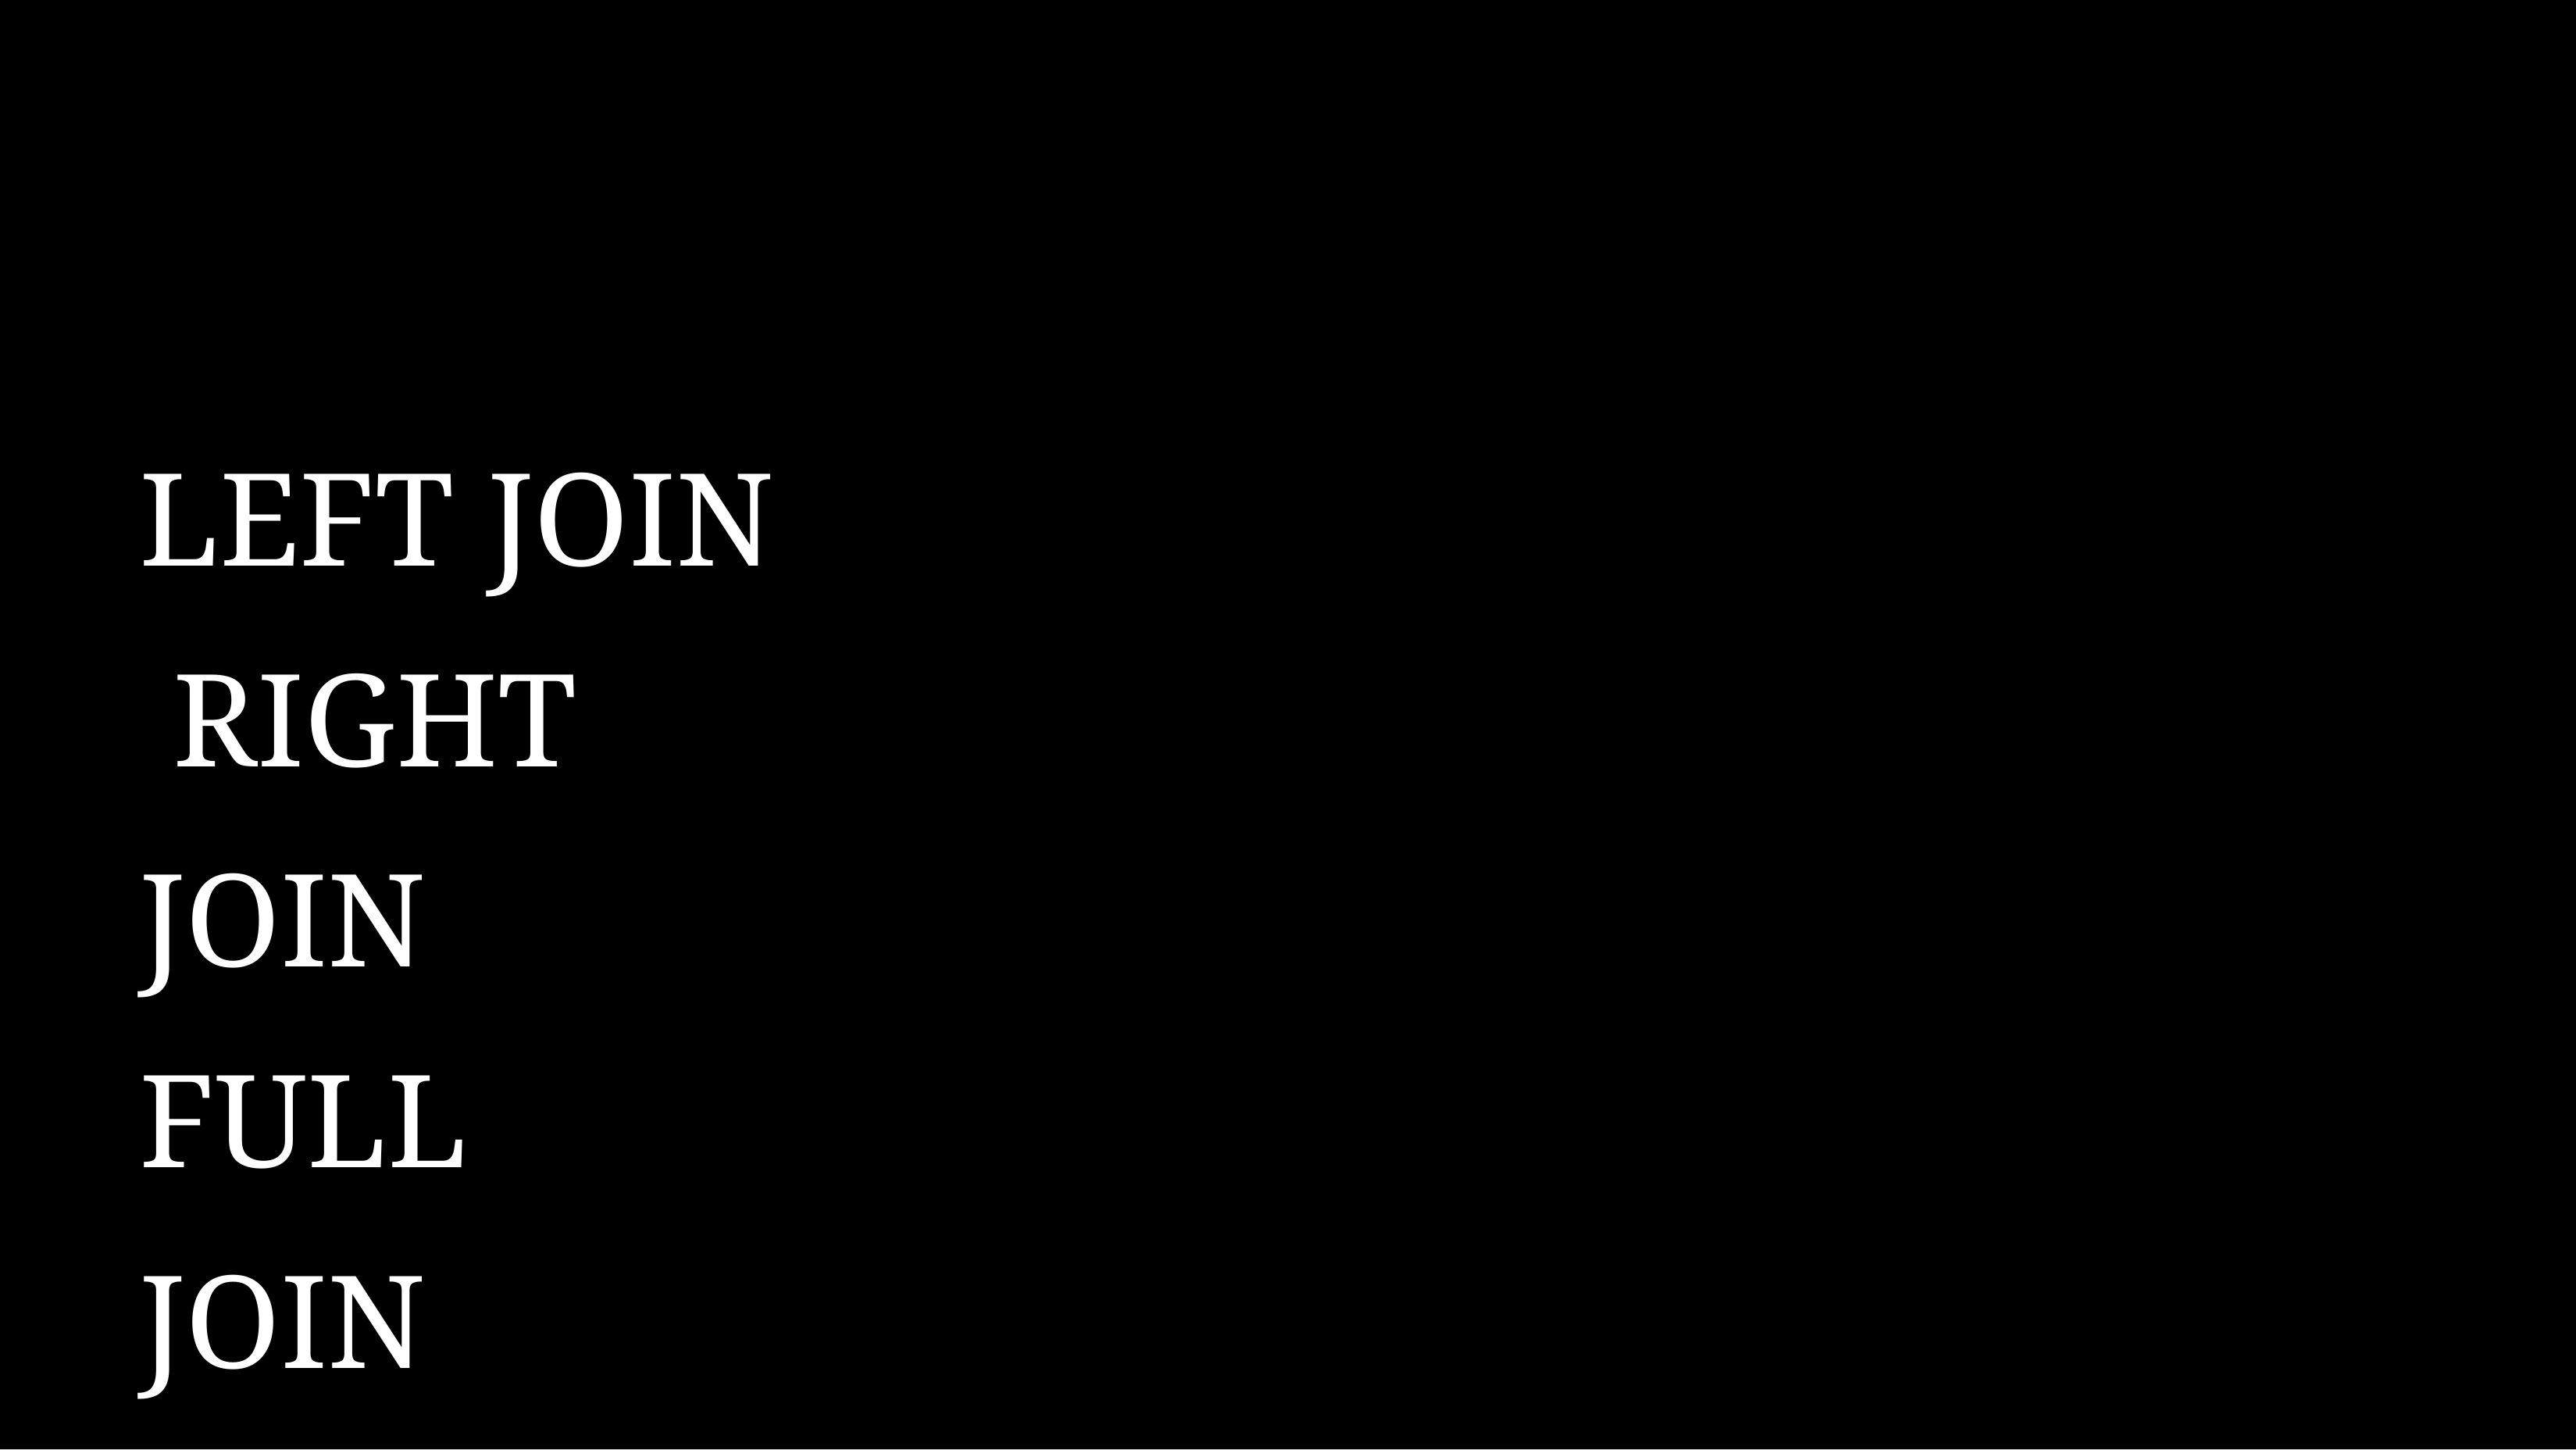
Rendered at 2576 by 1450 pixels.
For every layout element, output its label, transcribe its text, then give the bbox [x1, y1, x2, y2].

title LEFT JOIN RIGHT JOIN FULL JOIN [137, 389, 786, 1395]
